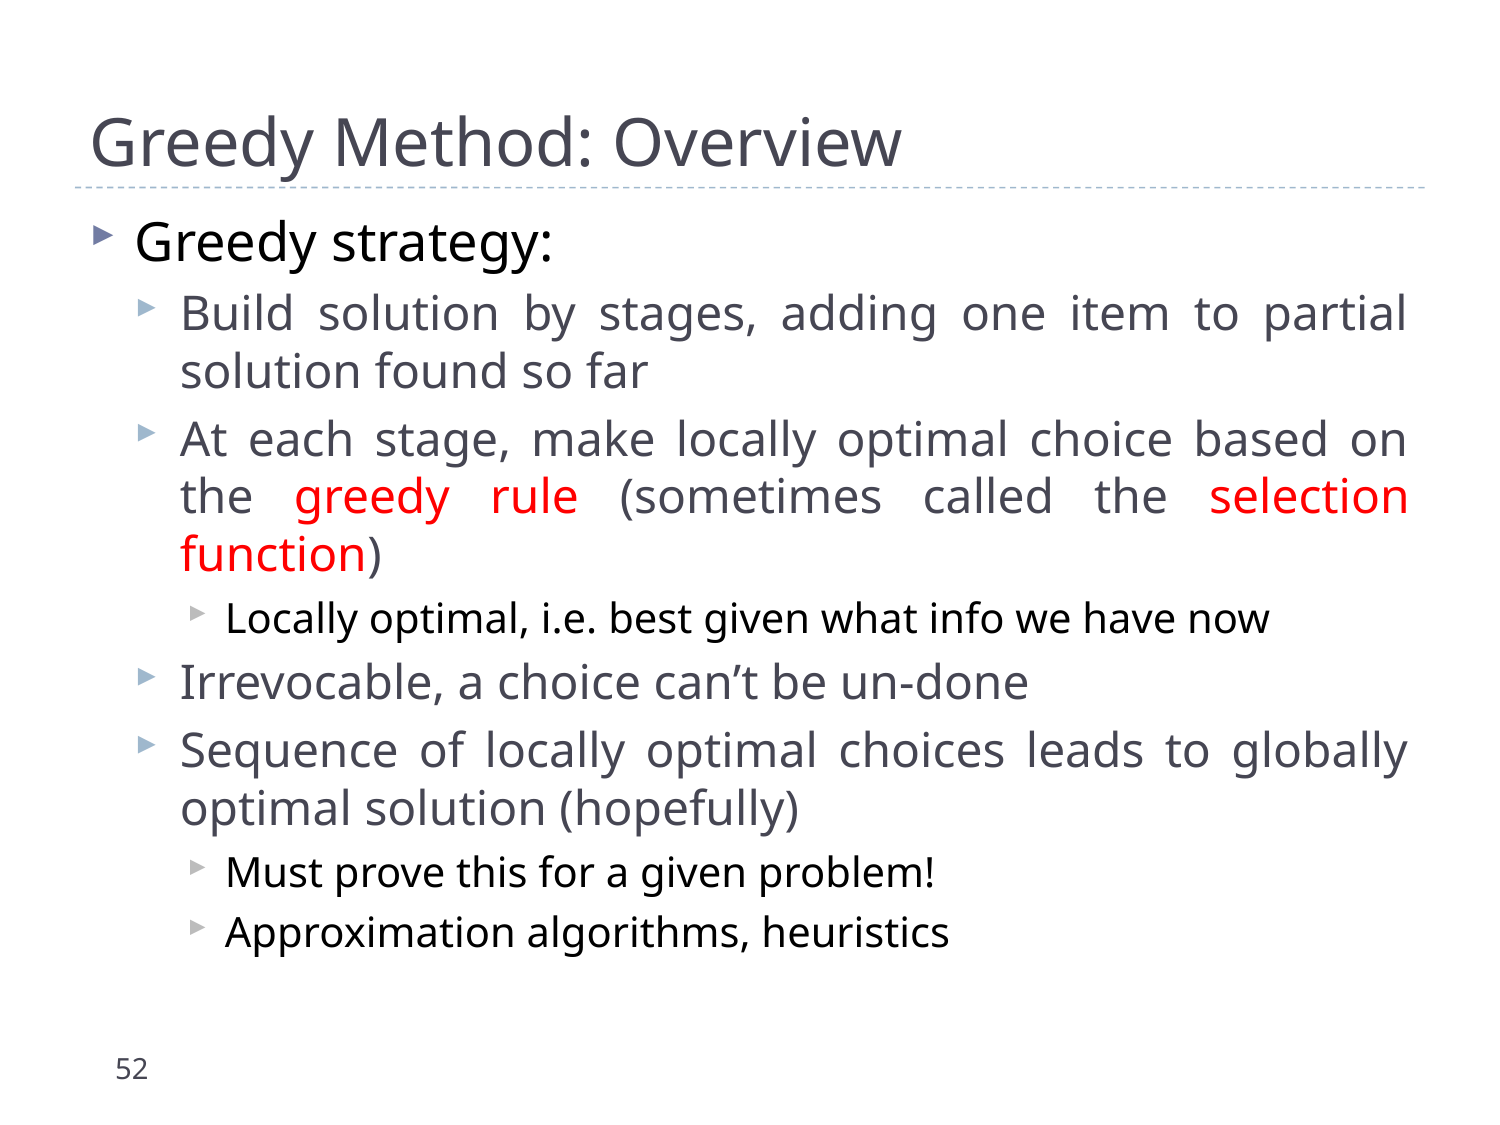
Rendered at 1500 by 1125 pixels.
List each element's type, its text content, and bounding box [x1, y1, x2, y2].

slide_number 52 [100, 1042, 426, 1103]
title Greedy Method: Overview [75, 24, 1425, 188]
list Greedy strategy: Build solution by stages, adding one item to partial solution found so far At each stage, make locally optimal choice based on the greedy rule (sometimes called the selection function) Locally optimal, i.e. best given what info we have now Irrevocable, a choice can’t be un-done Sequence of locally optimal choices leads to globally optimal solution (hopefully) Must prove this for a given problem! Approximation algorithms, heuristics [75, 200, 1425, 1010]
